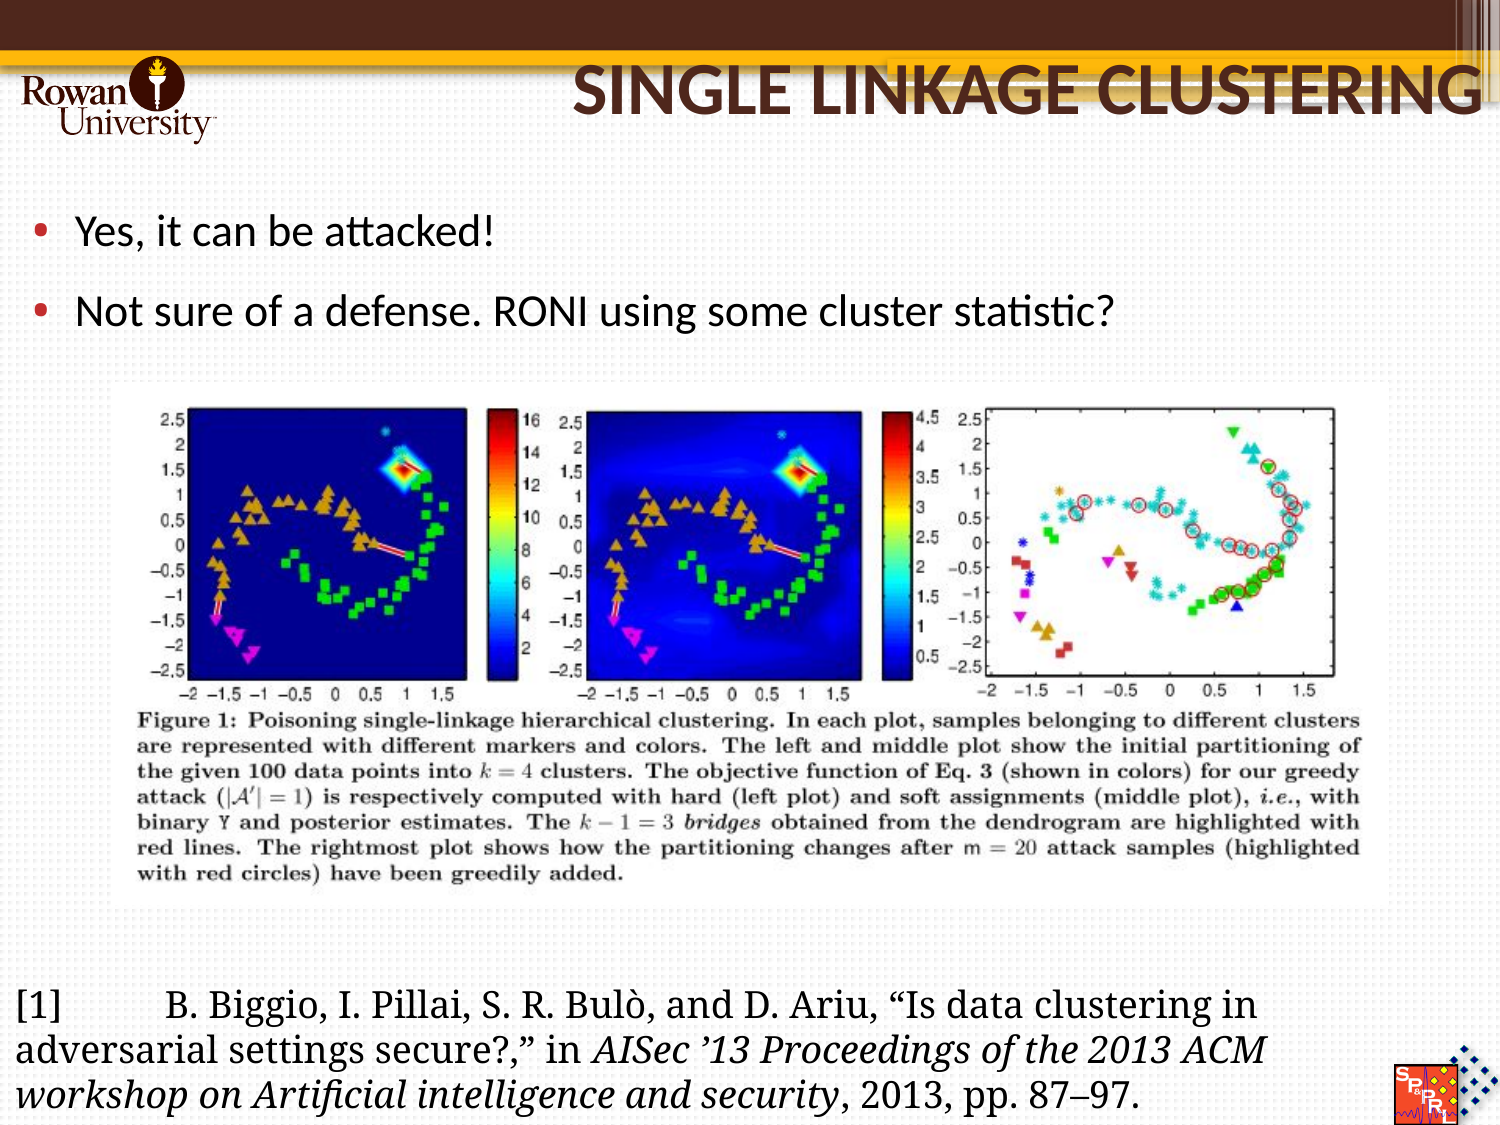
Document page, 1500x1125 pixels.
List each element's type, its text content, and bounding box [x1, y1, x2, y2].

list Yes, it can be attacked! Not sure of a defense. RONI using some cluster statistic? [0, 193, 1500, 1042]
picture [1393, 1044, 1500, 1125]
title Single Linkage Clustering [150, 43, 1500, 125]
picture [111, 382, 1389, 905]
text_box [1] B. Biggio, I. Pillai, S. R. Bulò, and D. Ariu, “Is data clustering in adversarial settings secure?,” in AISec ’13 Proceedings of the 2013 ACM workshop on Artificial intelligence and security, 2013, pp. 87–97. [0, 973, 1461, 1124]
